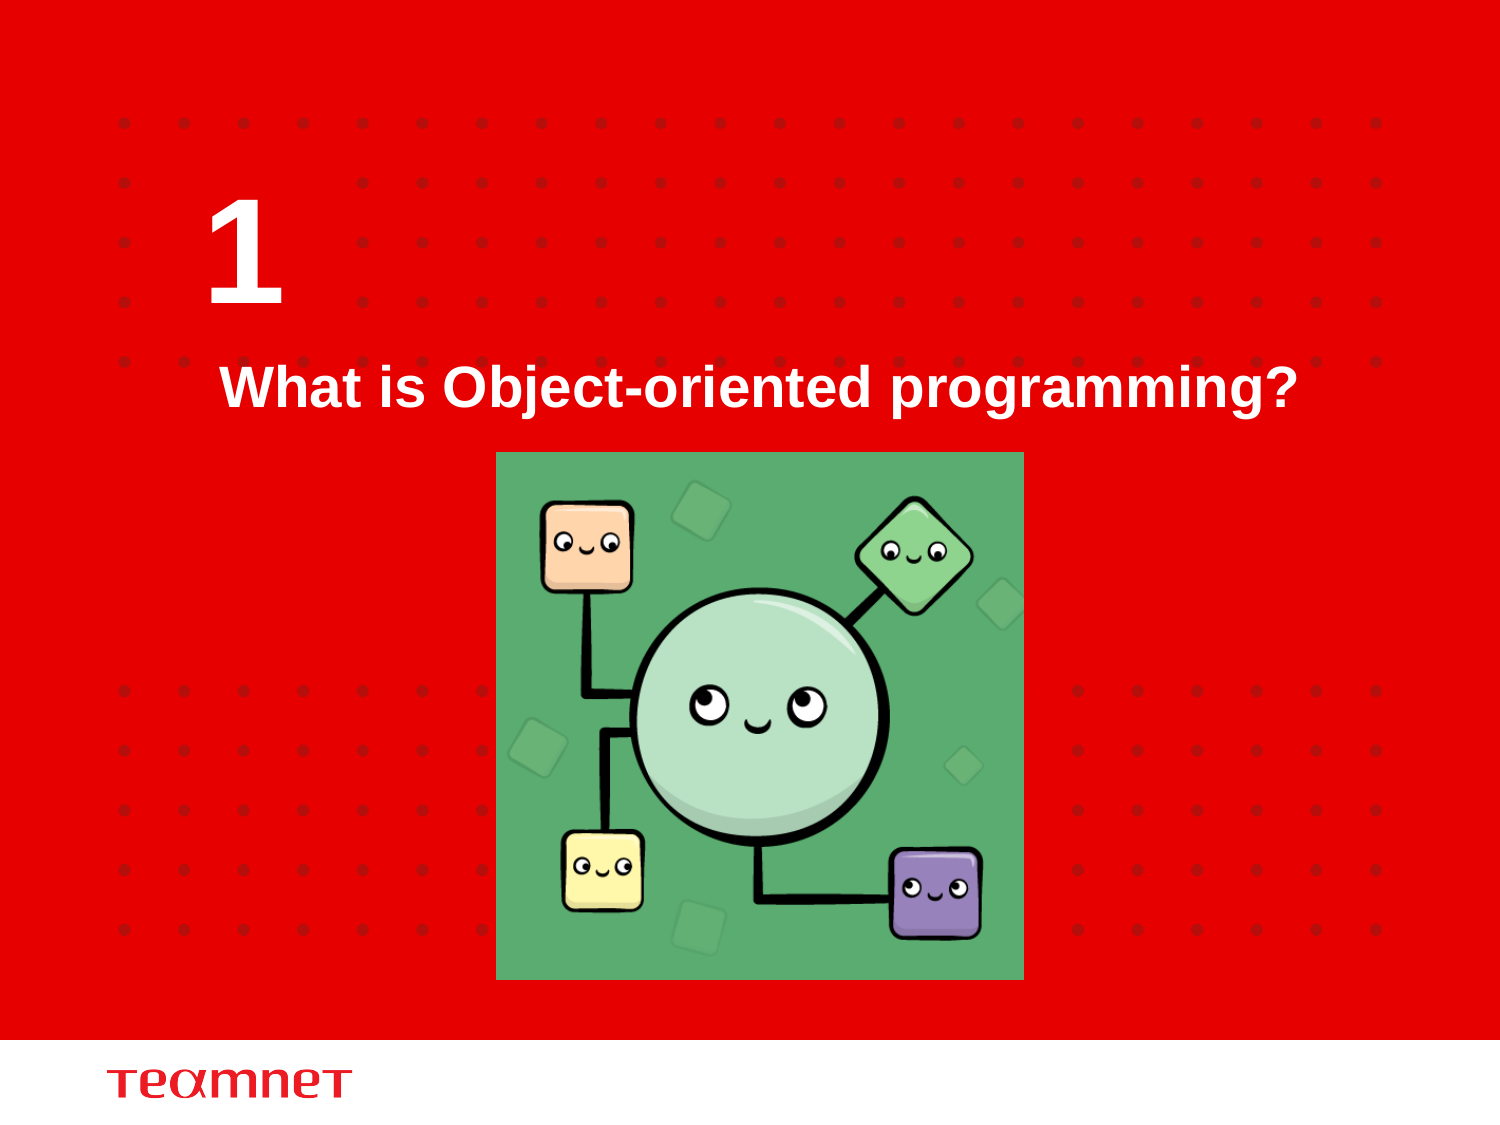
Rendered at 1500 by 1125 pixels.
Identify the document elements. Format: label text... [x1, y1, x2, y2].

list 1 [128, 137, 361, 350]
picture [0, 0, 1500, 1040]
picture [107, 1050, 356, 1115]
title What is Object-oriented programming? [128, 315, 1393, 453]
